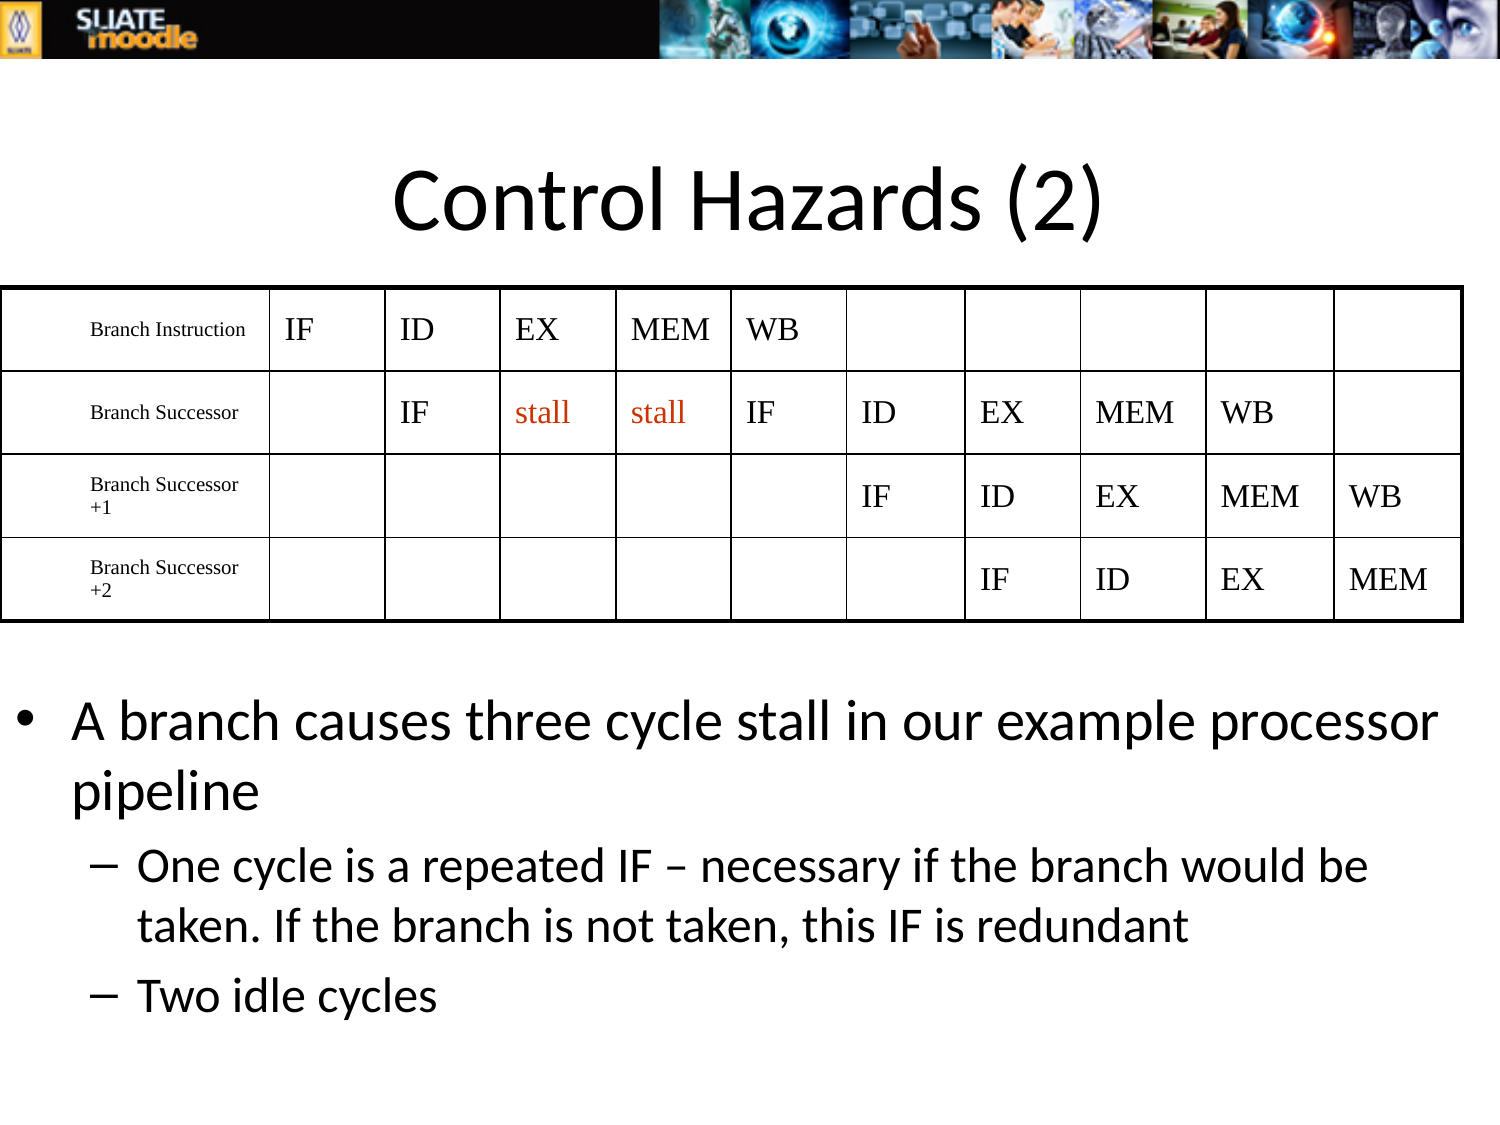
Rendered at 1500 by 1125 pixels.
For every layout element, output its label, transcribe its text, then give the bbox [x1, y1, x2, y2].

table_header WB [732, 290, 846, 370]
list A branch causes three cycle stall in our example processor pipeline One cycle is a repeated IF – necessary if the branch would be taken. If the branch is not taken, this IF is redundant Two idle cycles [0, 675, 1500, 1050]
table_cell [617, 538, 730, 619]
table_cell WB [1207, 372, 1333, 453]
table_cell [847, 538, 964, 619]
table_cell stall [501, 372, 615, 453]
table_cell [270, 455, 384, 537]
title Control Hazards (2) [75, 99, 1425, 285]
table_cell [501, 455, 615, 537]
table_header [847, 290, 964, 370]
table_header [1335, 290, 1460, 370]
table_cell MEM [1335, 538, 1460, 619]
table_cell MEM [1207, 455, 1333, 537]
table_cell [386, 455, 499, 537]
table_cell IF [847, 455, 964, 537]
table_cell [270, 538, 384, 619]
table_cell Branch Successor +1 [2, 455, 269, 537]
table_header MEM [617, 290, 730, 370]
table_header [1081, 290, 1205, 370]
table_cell IF [386, 372, 499, 453]
table_cell IF [732, 372, 846, 453]
table_header EX [501, 290, 615, 370]
table_cell [732, 538, 846, 619]
table_cell ID [966, 455, 1080, 537]
table_cell ID [847, 372, 964, 453]
table_cell WB [1335, 455, 1460, 537]
table_cell EX [1207, 538, 1333, 619]
table_cell [501, 538, 615, 619]
table_header ID [386, 290, 499, 370]
table_cell IF [966, 538, 1080, 619]
table_header [1207, 290, 1333, 370]
table_cell [732, 455, 846, 537]
table_cell [270, 372, 384, 453]
table_cell [1335, 372, 1460, 453]
table_cell [617, 455, 730, 537]
table_cell stall [617, 372, 730, 453]
table_cell ID [1081, 538, 1205, 619]
table_header [966, 290, 1080, 370]
table_cell EX [966, 372, 1080, 453]
table_cell Branch Successor +2 [2, 538, 269, 619]
table_cell MEM [1081, 372, 1205, 453]
table_header Branch Instruction [2, 290, 269, 370]
table_header IF [270, 290, 384, 370]
table_cell EX [1081, 455, 1205, 537]
table_cell [386, 538, 499, 619]
picture [0, 0, 1500, 59]
table_cell Branch Successor [2, 372, 269, 453]
